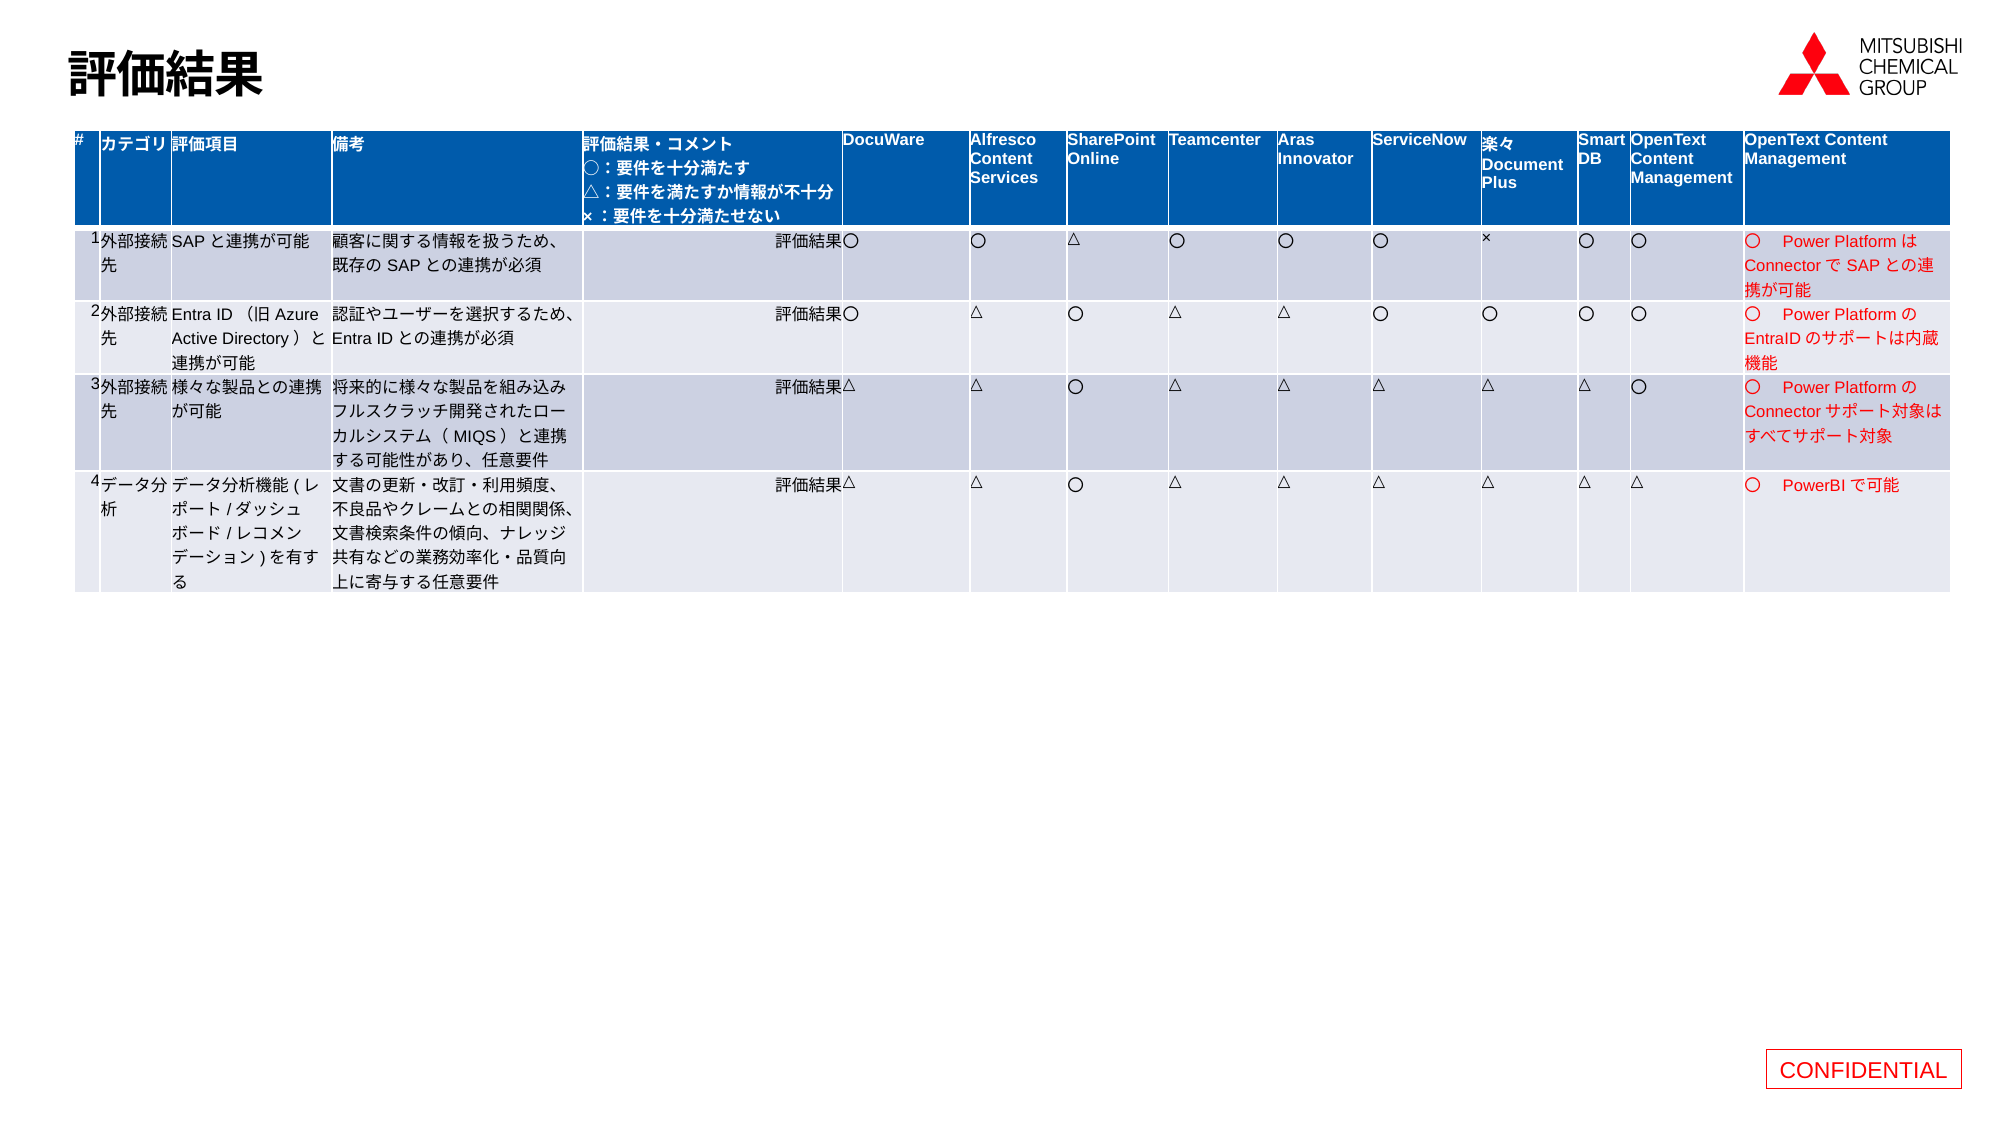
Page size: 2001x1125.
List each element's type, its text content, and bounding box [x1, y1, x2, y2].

table_cell 認証やユーザーを選択するため、Entra IDとの連携が必須 [333, 302, 582, 373]
table_cell △ [1482, 472, 1577, 592]
table_cell × [1482, 231, 1577, 300]
table_cell △ [1579, 375, 1630, 470]
table_cell △ [843, 375, 969, 470]
table_cell △ [1579, 472, 1630, 592]
table_cell 〇 [1068, 375, 1168, 470]
table_cell 評価結果 [584, 375, 842, 470]
table_cell 様々な製品との連携が可能 [172, 375, 331, 470]
table_cell Entra ID（旧Azure Active Directory）と連携が可能 [172, 302, 331, 373]
table_cell △ [1169, 375, 1277, 470]
table_cell △ [971, 302, 1066, 373]
table_cell 〇 [1169, 231, 1277, 300]
table_cell 〇 [1068, 302, 1168, 373]
table_header SharePoint Online [1068, 131, 1168, 225]
table_cell 評価結果 [584, 472, 842, 592]
table_cell △ [1373, 472, 1481, 592]
table_cell 将来的に様々な製品を組み込みフルスクラッチ開発されたローカルシステム（MIQS）と連携する可能性があり、任意要件 [333, 375, 582, 470]
table_cell SAPと連携が可能 [172, 231, 331, 300]
table_header SmartDB [1579, 131, 1630, 225]
table_cell 〇 Power PlatformのConnectorサポート対象はすべてサポート対象 [1745, 375, 1950, 470]
table_cell 3 [75, 375, 99, 470]
table_cell 文書の更新・改訂・利用頻度、不良品やクレームとの相関関係、文書検索条件の傾向、ナレッジ共有などの業務効率化・品質向上に寄与する任意要件 [333, 472, 582, 592]
table_cell △ [1278, 375, 1371, 470]
table_header OpenText Content Management [1631, 131, 1743, 225]
table_cell 〇 PowerBIで可能 [1745, 472, 1950, 592]
table_header DocuWare [843, 131, 969, 225]
title 評価結果 [67, 41, 1598, 103]
table_header 楽々Document Plus [1482, 131, 1577, 225]
table_cell 〇 [1579, 231, 1630, 300]
table_header 評価項目 [172, 131, 331, 225]
table_header OpenText Content Management [1745, 131, 1950, 225]
table_cell △ [1068, 231, 1168, 300]
table_header カテゴリ [101, 131, 171, 225]
table_cell 外部接続先 [101, 375, 171, 470]
table_cell 外部接続先 [101, 231, 171, 300]
table_cell 顧客に関する情報を扱うため、既存のSAPとの連携が必須 [333, 231, 582, 300]
table_cell △ [971, 472, 1066, 592]
table_header ServiceNow [1373, 131, 1481, 225]
table_cell 〇 [843, 231, 969, 300]
table_header # [75, 131, 99, 225]
table_cell 評価結果 [584, 231, 842, 300]
table_cell 〇 [843, 302, 969, 373]
table_cell 4 [75, 472, 99, 592]
table_header 評価結果・コメント ○：要件を十分満たす △：要件を満たすか情報が不十分 ×：要件を十分満たせない [584, 131, 842, 225]
table_cell △ [1631, 472, 1743, 592]
table_cell 〇 [1631, 231, 1743, 300]
table_header 備考 [333, 131, 582, 225]
table_cell データ分析 [101, 472, 171, 592]
table_cell △ [1169, 302, 1277, 373]
table_cell △ [1169, 472, 1277, 592]
table_header Teamcenter [1169, 131, 1277, 225]
picture [1753, 10, 1990, 120]
table_cell 〇 [1373, 231, 1481, 300]
table_cell 〇 [1579, 302, 1630, 373]
table_cell 評価結果 [584, 302, 842, 373]
table_cell △ [1482, 375, 1577, 470]
table_cell 〇 [971, 231, 1066, 300]
table_cell 〇 [1278, 231, 1371, 300]
table_cell 〇 Power PlatformはConnectorでSAPとの連携が可能 [1745, 231, 1950, 300]
table_cell 〇 [1482, 302, 1577, 373]
table_cell △ [1278, 302, 1371, 373]
table_cell 2 [75, 302, 99, 373]
table_cell データ分析機能(レポート/ダッシュボード/レコメンデーション)を有する [172, 472, 331, 592]
table_header Aras Innovator [1278, 131, 1371, 225]
table_header Alfresco Content Services [971, 131, 1066, 225]
table_cell 〇 [1068, 472, 1168, 592]
table_cell 外部接続先 [101, 302, 171, 373]
table_cell △ [1373, 375, 1481, 470]
table_cell 〇 Power PlatformのEntraIDのサポートは内蔵機能 [1745, 302, 1950, 373]
table_cell 〇 [1373, 302, 1481, 373]
table_cell 1 [75, 231, 99, 300]
table_cell △ [843, 472, 969, 592]
table_cell 〇 [1631, 302, 1743, 373]
table_cell 〇 [1631, 375, 1743, 470]
table_cell △ [971, 375, 1066, 470]
table_cell △ [1278, 472, 1371, 592]
